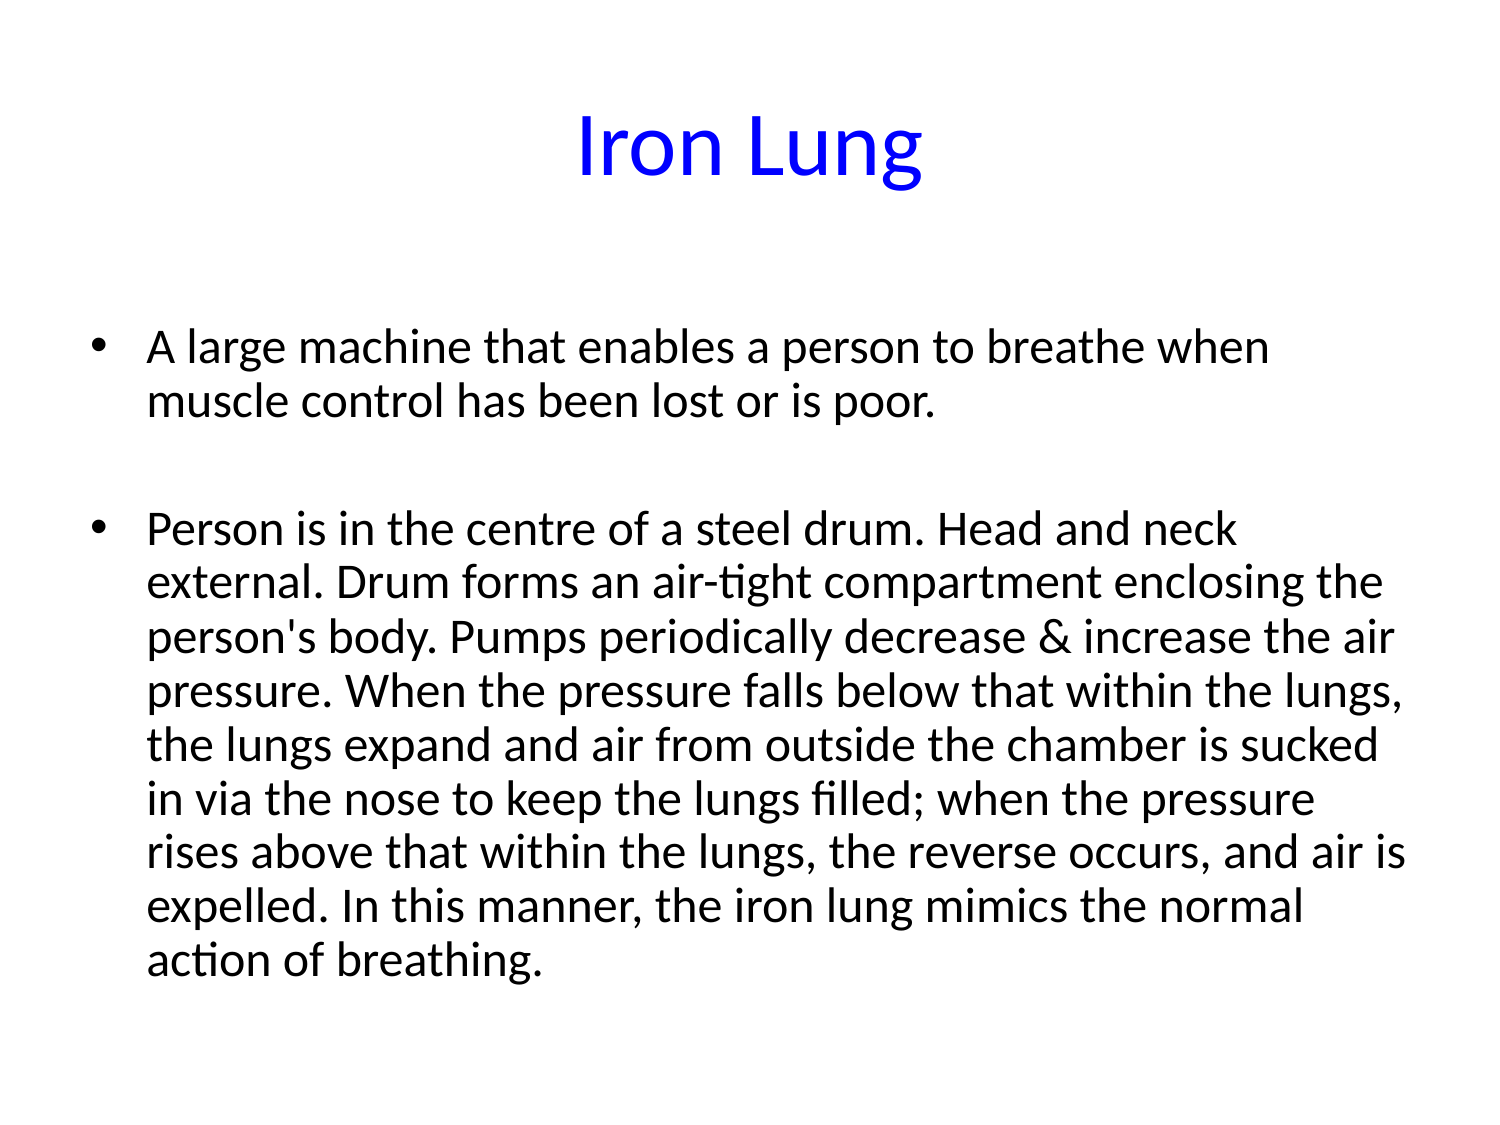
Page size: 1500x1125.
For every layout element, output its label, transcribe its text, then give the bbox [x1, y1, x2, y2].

title Iron Lung [75, 45, 1425, 233]
list A large machine that enables a person to breathe when muscle control has been lost or is poor. Person is in the centre of a steel drum. Head and neck external. Drum forms an air-tight compartment enclosing the person's body. Pumps periodically decrease & increase the air pressure. When the pressure falls below that within the lungs, the lungs expand and air from outside the chamber is sucked in via the nose to keep the lungs filled; when the pressure rises above that within the lungs, the reverse occurs, and air is expelled. In this manner, the iron lung mimics the normal action of breathing. [75, 312, 1425, 1075]
